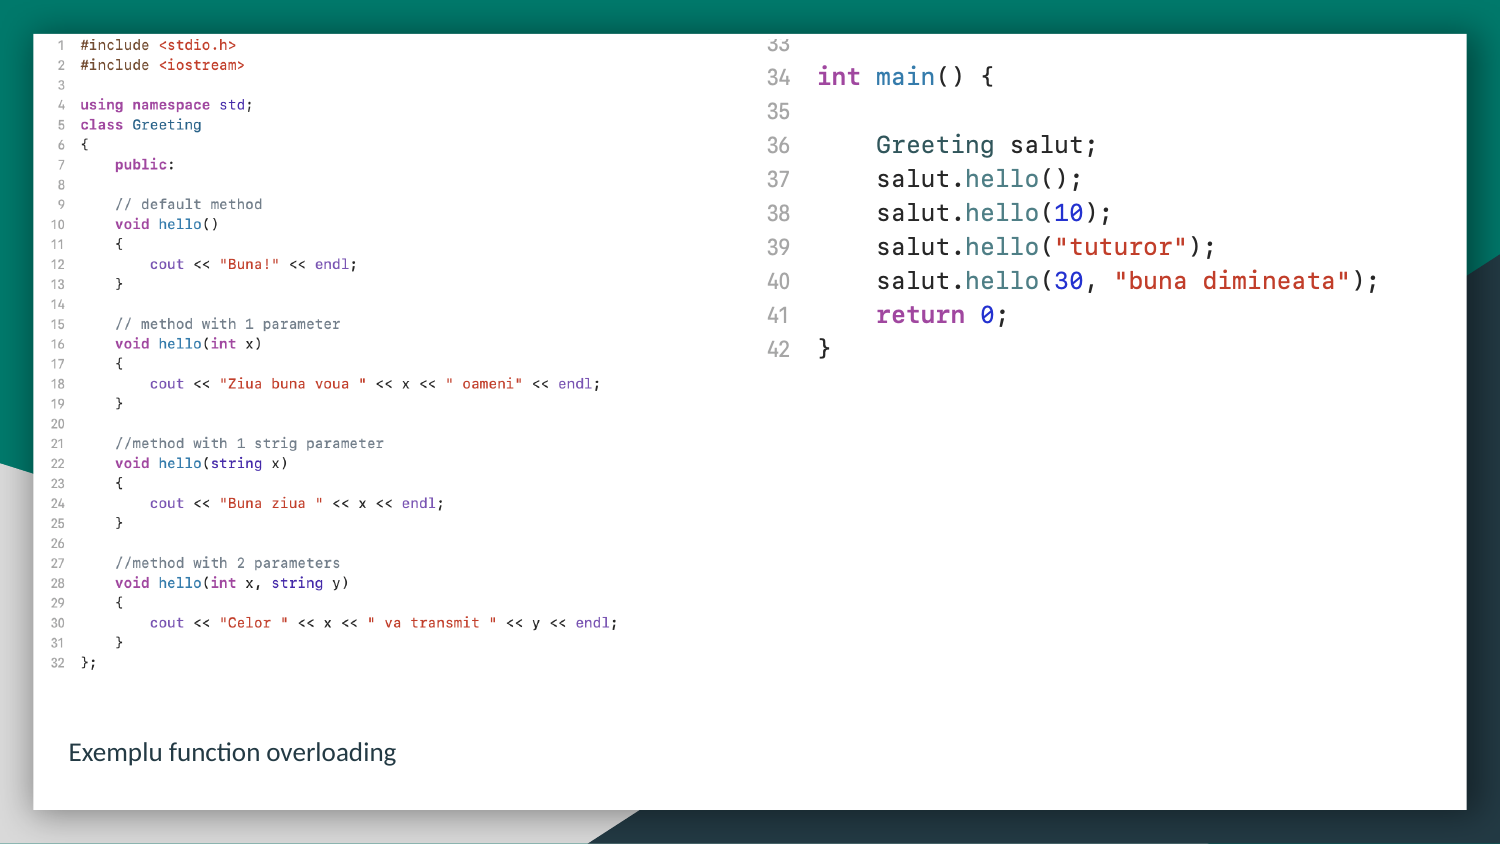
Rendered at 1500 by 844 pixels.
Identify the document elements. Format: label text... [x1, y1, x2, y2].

picture [39, 38, 1451, 673]
list Exemplu function overloading [53, 682, 1271, 783]
